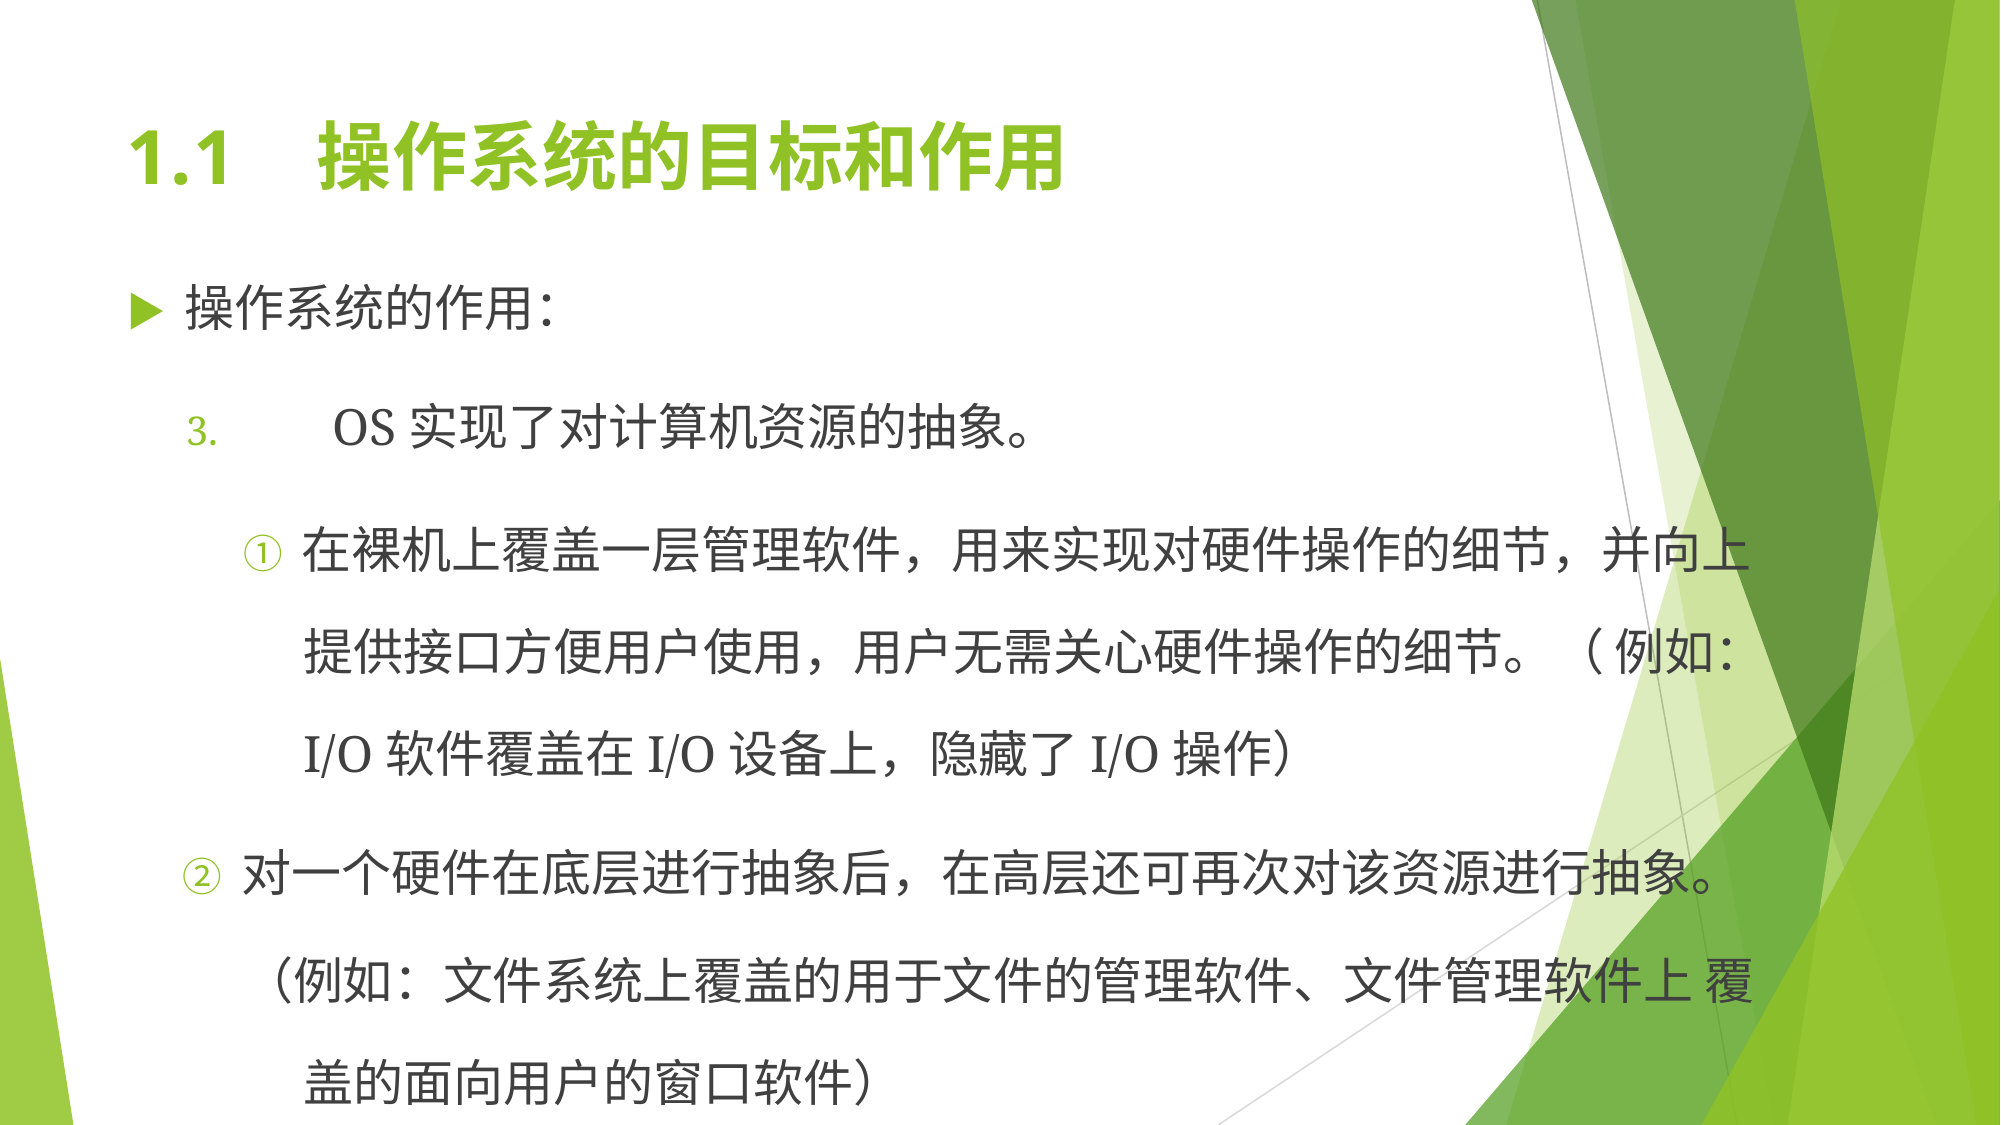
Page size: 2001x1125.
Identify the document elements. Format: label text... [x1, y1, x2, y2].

text_box ▶ 操作系统的作用： 3. OS实现了对计算机资源的抽象。 ① 在裸机上覆盖一层管理软件，用来实现对硬件操作的细节，并向上 提供接口方便用户使用，用户无需关心硬件操作的细节。（ 例如： I/O软件覆盖在I/O设备上，隐藏了I/O操作） ② 对一个硬件在底层进行抽象后，在高层还可再次对该资源进行抽象。 （例如：文件系统上覆盖的用于文件的管理软件、文件管理软件上 覆盖的面向用户的窗口软件） [124, 274, 1806, 1112]
title 1.1 操作系统的目标和作用 [124, 107, 1070, 274]
